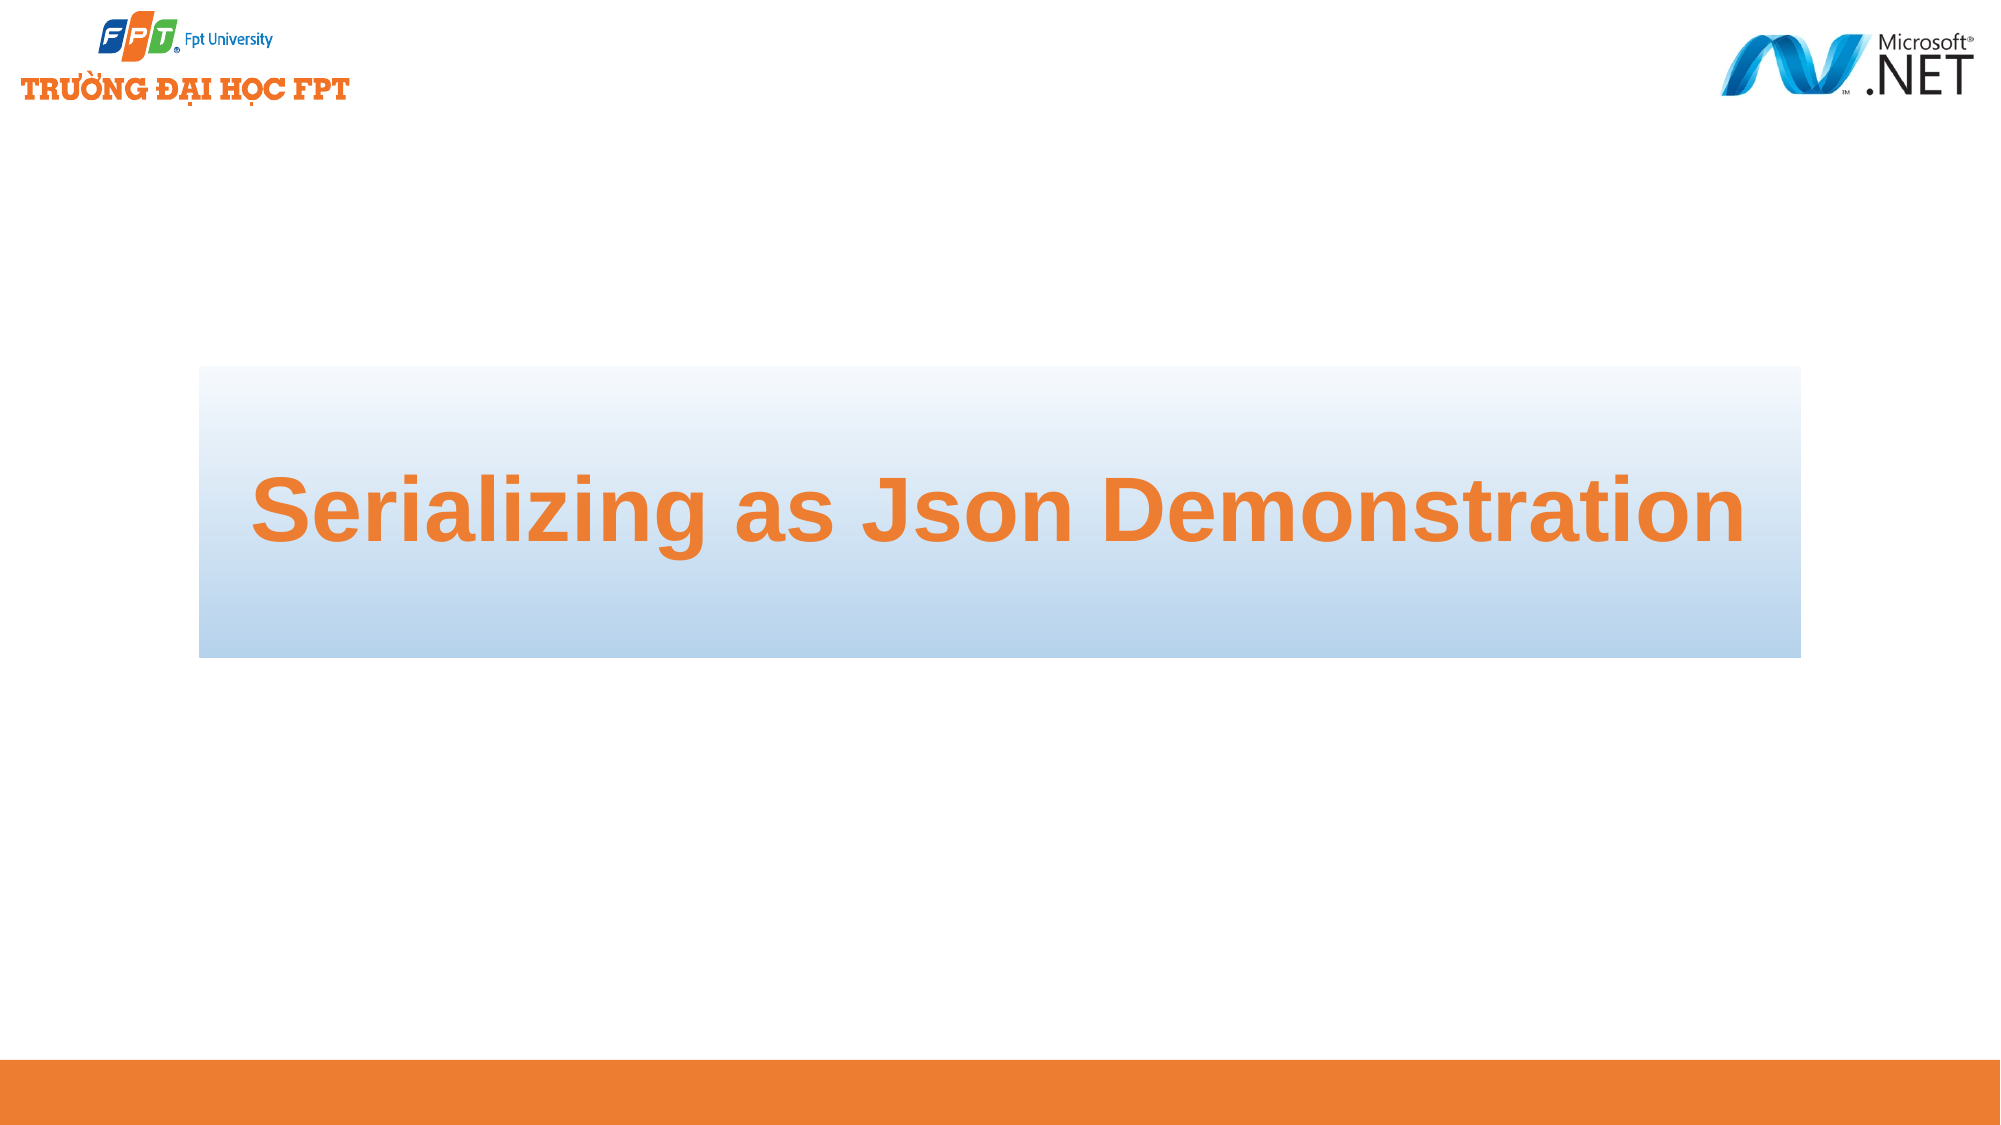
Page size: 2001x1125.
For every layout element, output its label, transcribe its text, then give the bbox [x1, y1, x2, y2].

title Serializing as Json Demonstration [199, 366, 1801, 658]
picture [1685, 0, 2001, 129]
